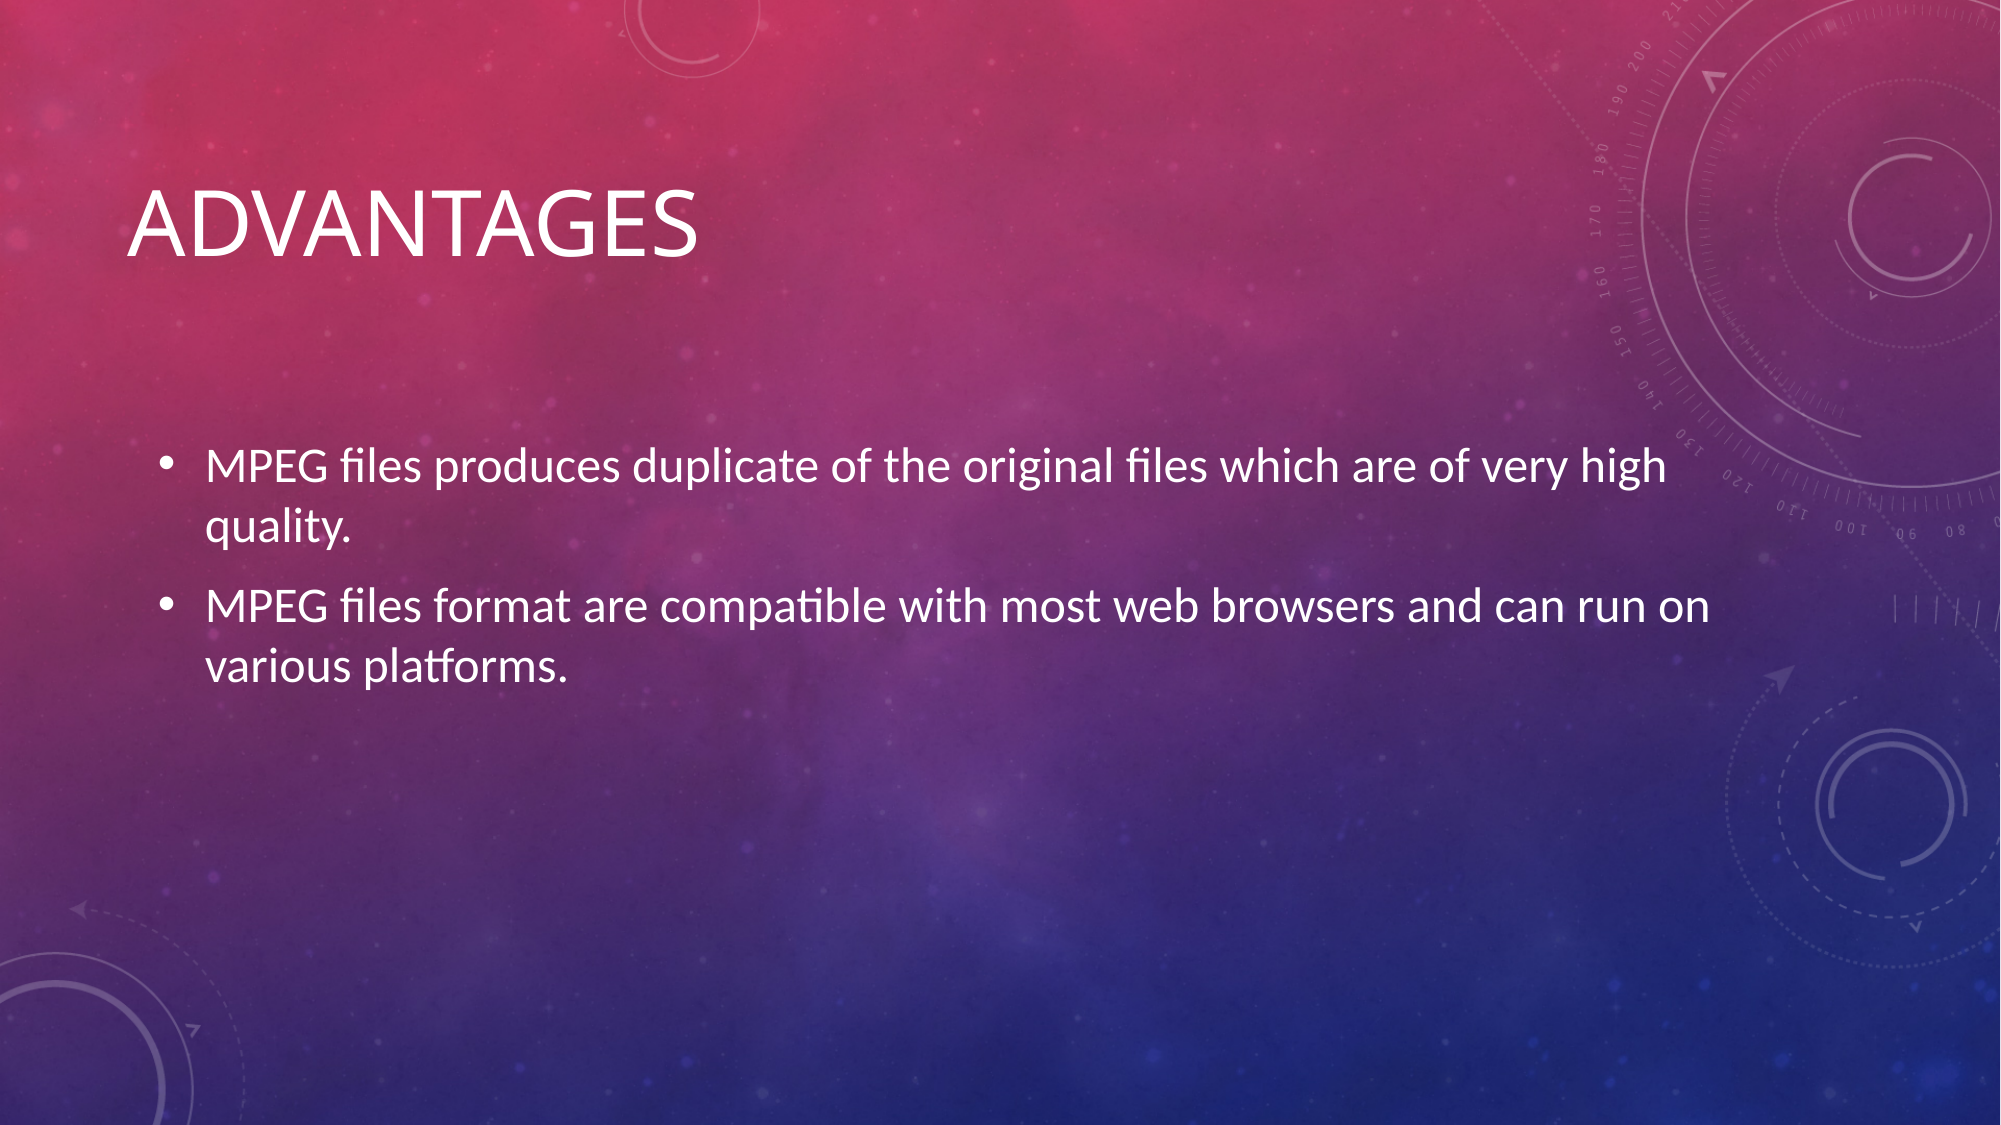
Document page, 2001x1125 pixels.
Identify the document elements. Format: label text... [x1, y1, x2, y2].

title advantages [112, 99, 1775, 339]
list MPEG files produces duplicate of the original files which are of very high quality. MPEG files format are compatible with most web browsers and can run on various platforms. [142, 263, 1805, 862]
picture [0, 0, 2001, 1125]
